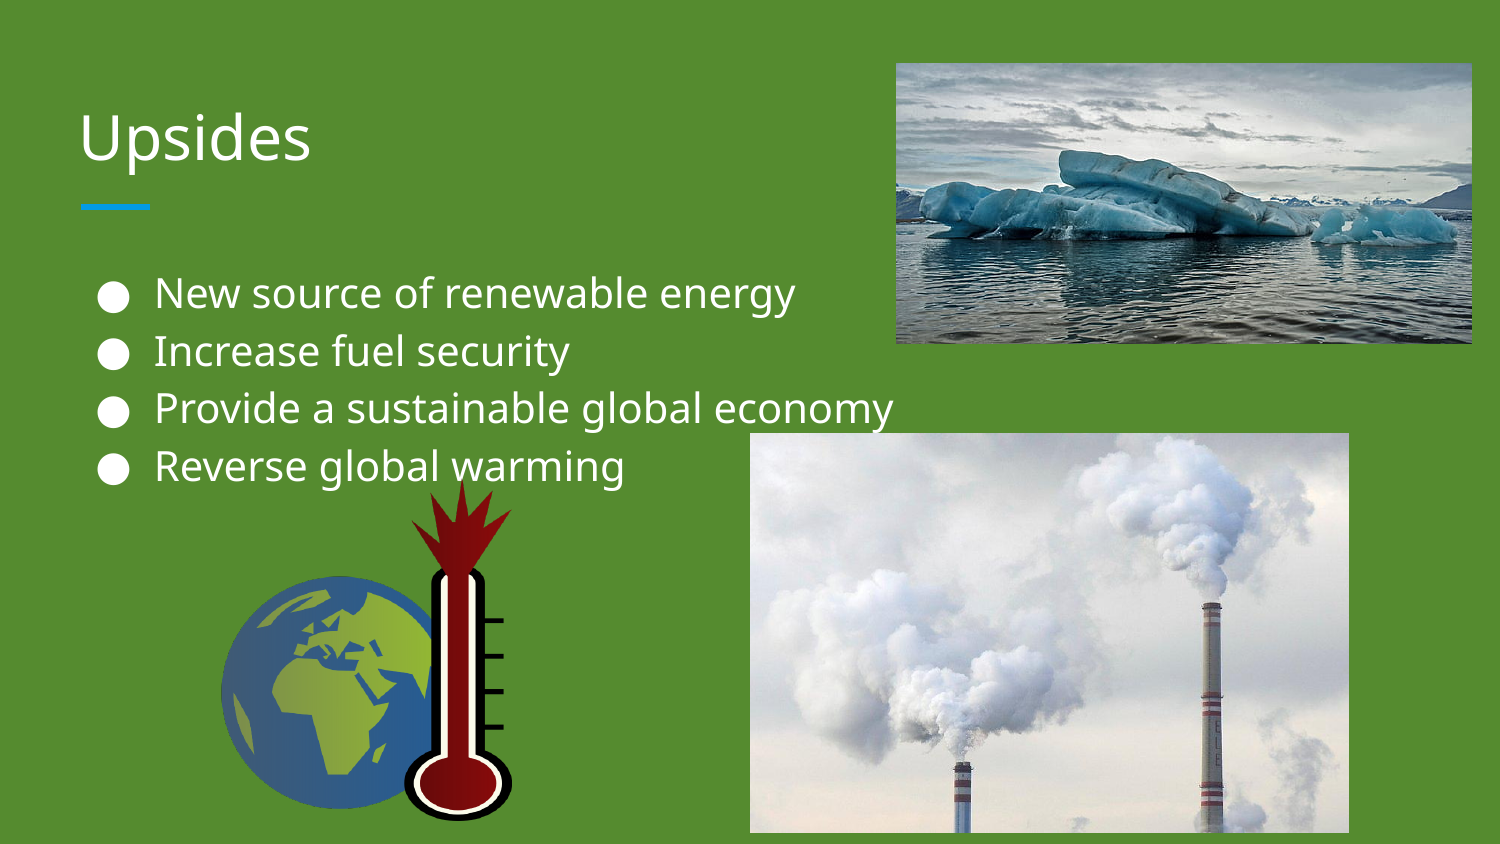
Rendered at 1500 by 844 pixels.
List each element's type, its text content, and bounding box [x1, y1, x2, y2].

list New source of renewable energy Increase fuel security Provide a sustainable global economy Reverse global warming [63, 244, 1437, 750]
picture [195, 477, 539, 821]
title Upsides [63, 75, 890, 188]
picture [749, 433, 1349, 833]
picture [895, 63, 1472, 345]
